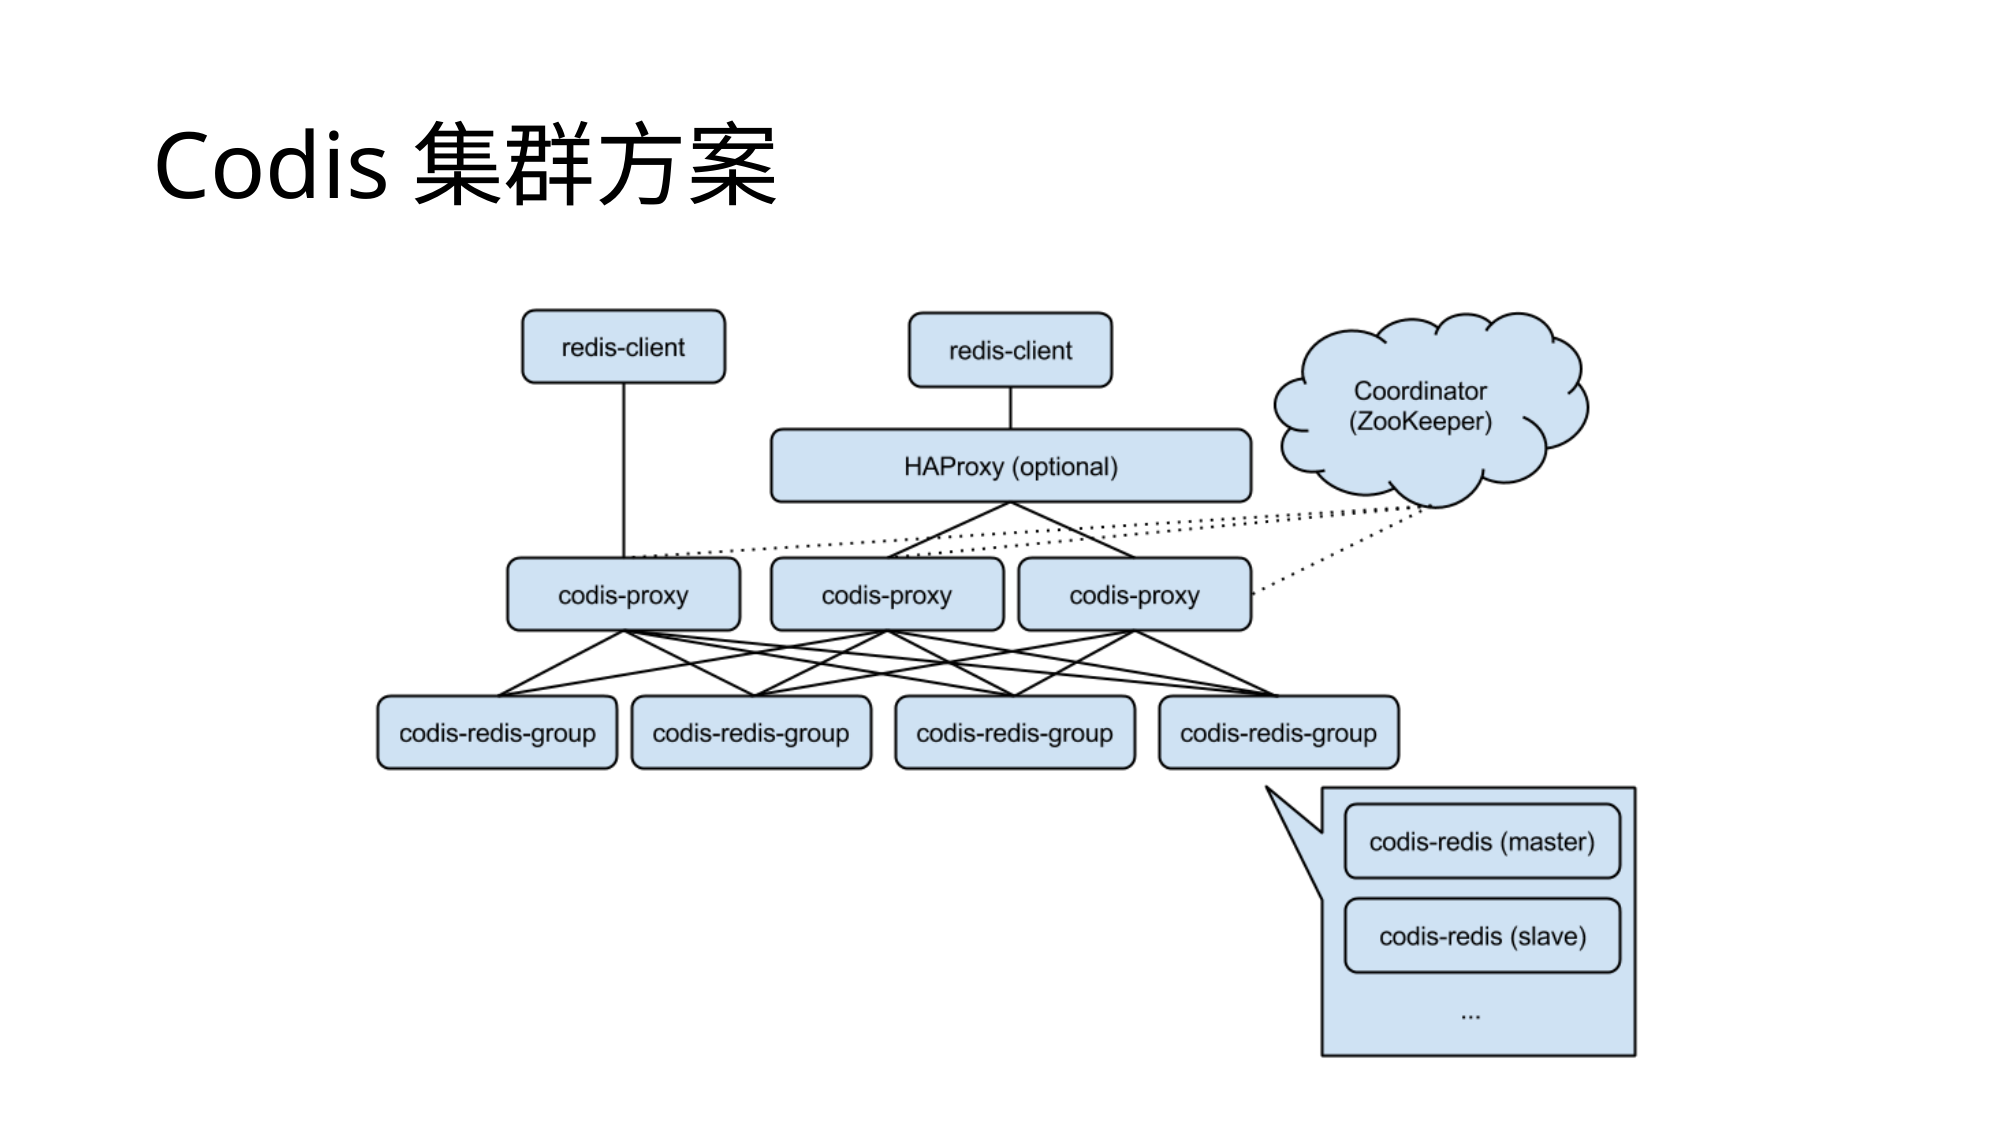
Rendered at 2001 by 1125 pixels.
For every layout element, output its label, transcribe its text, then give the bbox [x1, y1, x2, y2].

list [349, 177, 1662, 1125]
title Codis集群方案 [137, 59, 1863, 278]
